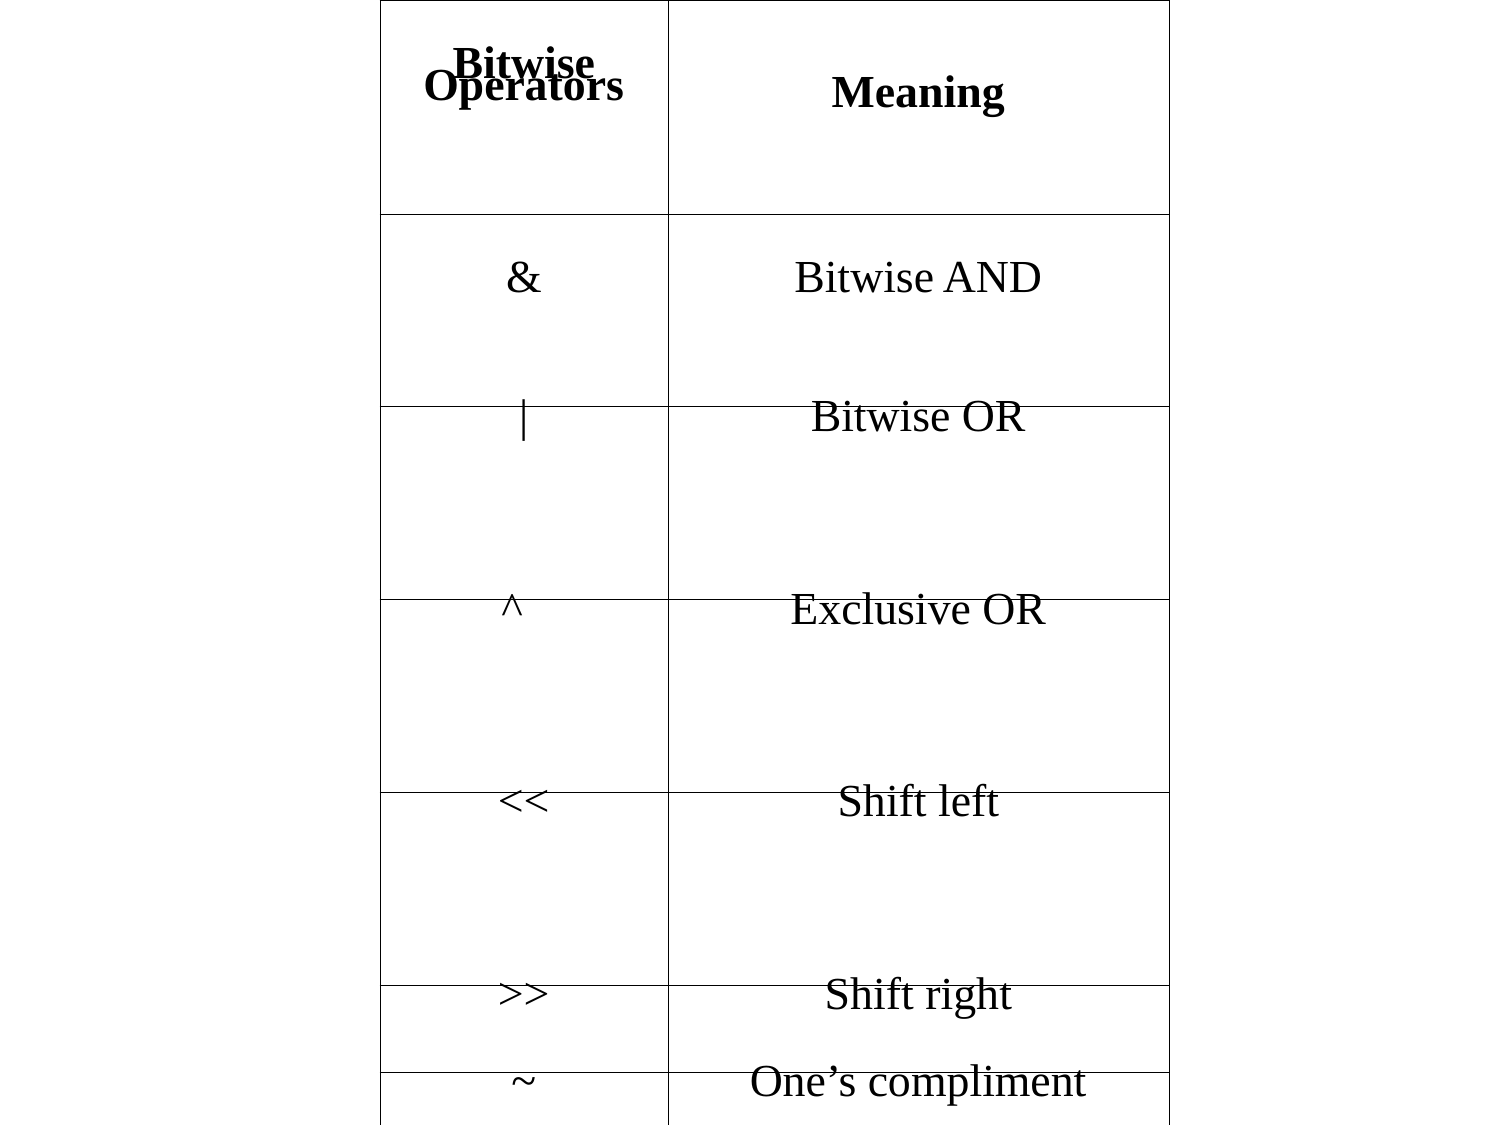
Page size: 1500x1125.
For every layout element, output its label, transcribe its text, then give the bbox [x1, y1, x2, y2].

table_cell Shift left [669, 793, 1169, 985]
table_cell >> [381, 986, 668, 1072]
table_header Bitwise Operators [381, 1, 668, 214]
table_cell ~ [381, 1073, 668, 1125]
table_cell Shift right [669, 986, 1169, 1072]
table_cell | [381, 407, 668, 599]
table_cell Bitwise AND [669, 215, 1169, 406]
table_header Meaning [669, 1, 1169, 214]
table_cell & [381, 215, 668, 406]
table_cell One’s compliment [669, 1073, 1169, 1125]
table_cell Bitwise OR [669, 407, 1169, 599]
table_cell << [381, 793, 668, 985]
table_cell Exclusive OR [669, 600, 1169, 792]
table_cell ^ [381, 600, 668, 792]
